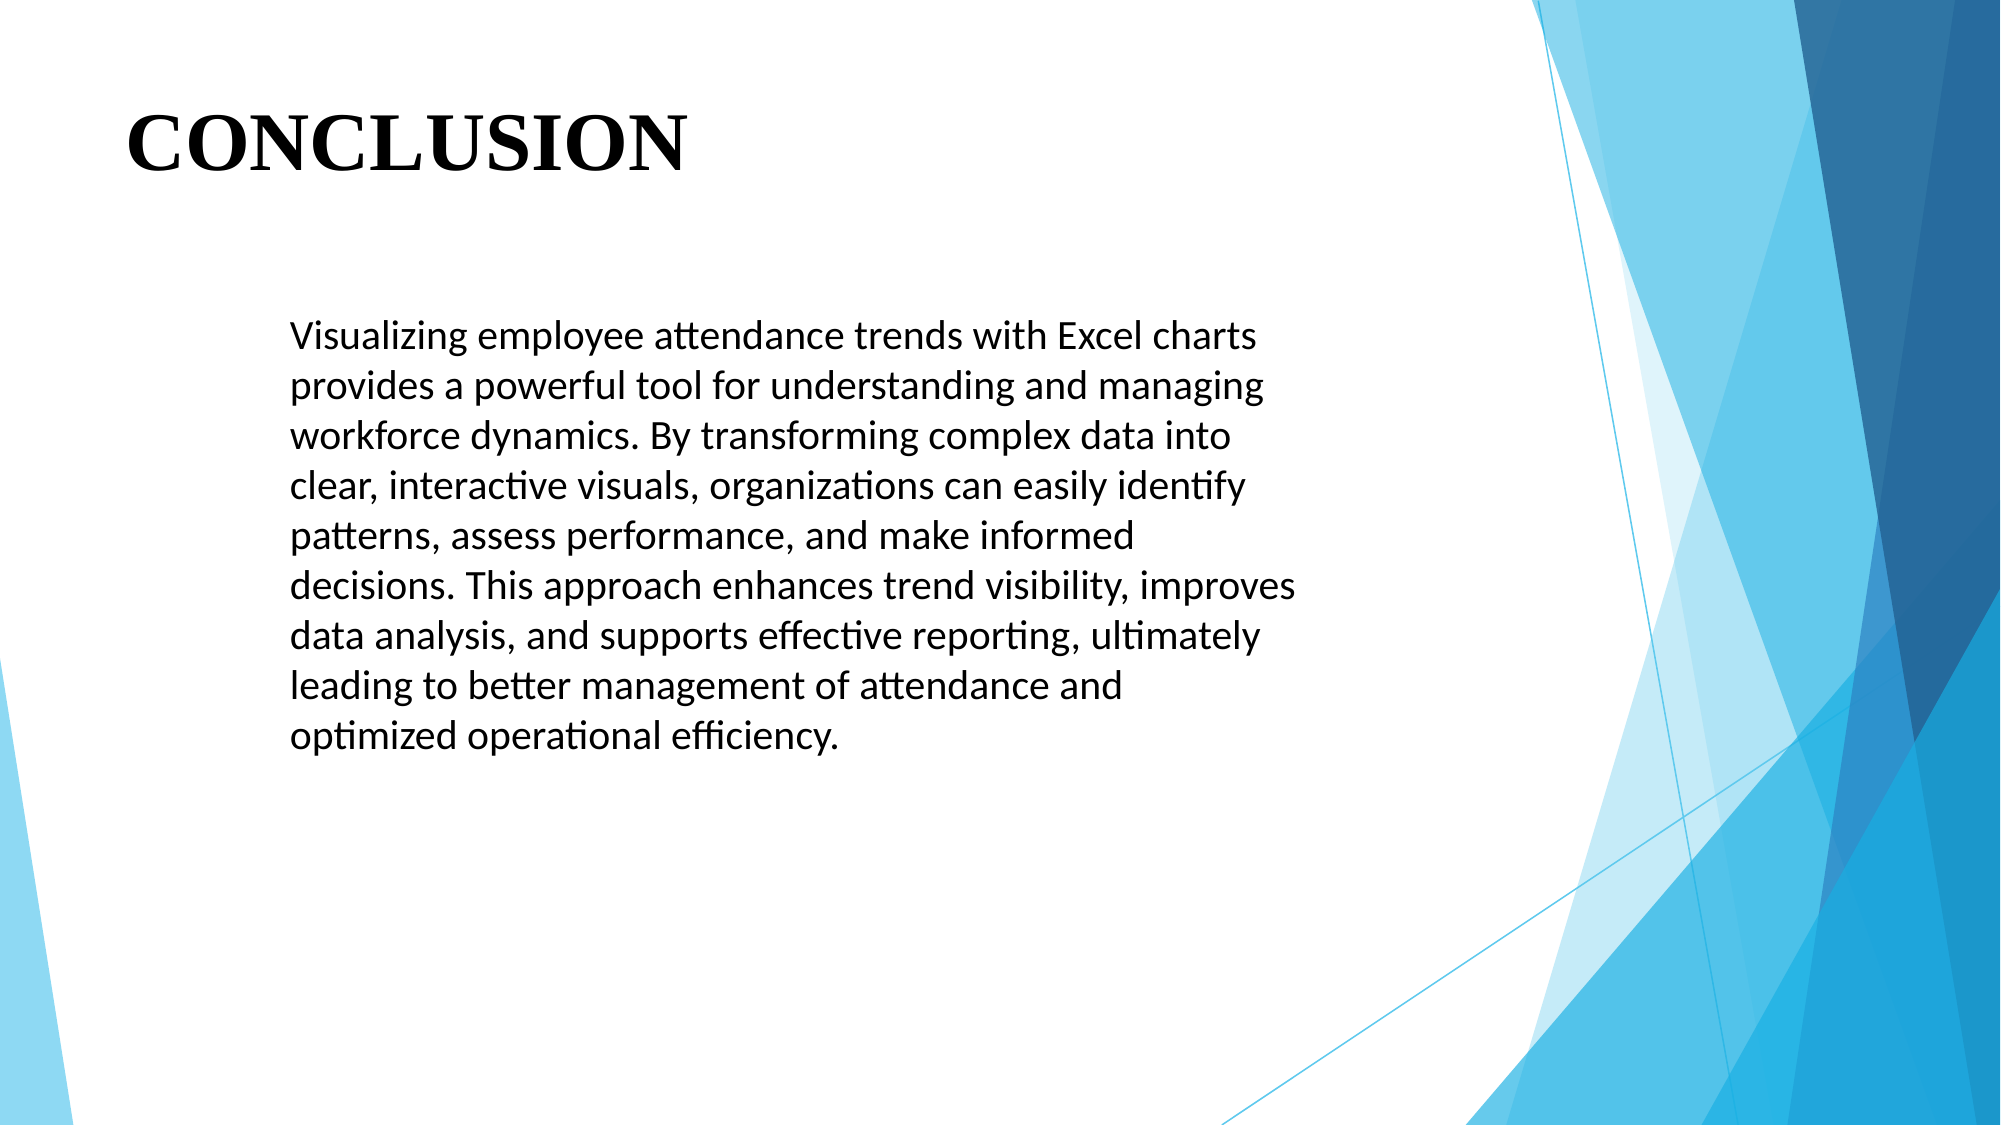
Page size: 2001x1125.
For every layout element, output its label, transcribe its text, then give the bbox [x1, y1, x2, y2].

title CONCLUSION [125, 87, 1878, 189]
text_box Visualizing employee attendance trends with Excel charts provides a powerful tool for understanding and managing workforce dynamics. By transforming complex data into clear, interactive visuals, organizations can easily identify patterns, assess performance, and make informed decisions. This approach enhances trend visibility, improves data analysis, and supports effective reporting, ultimately leading to better management of attendance and optimized operational efficiency. [274, 299, 1313, 765]
